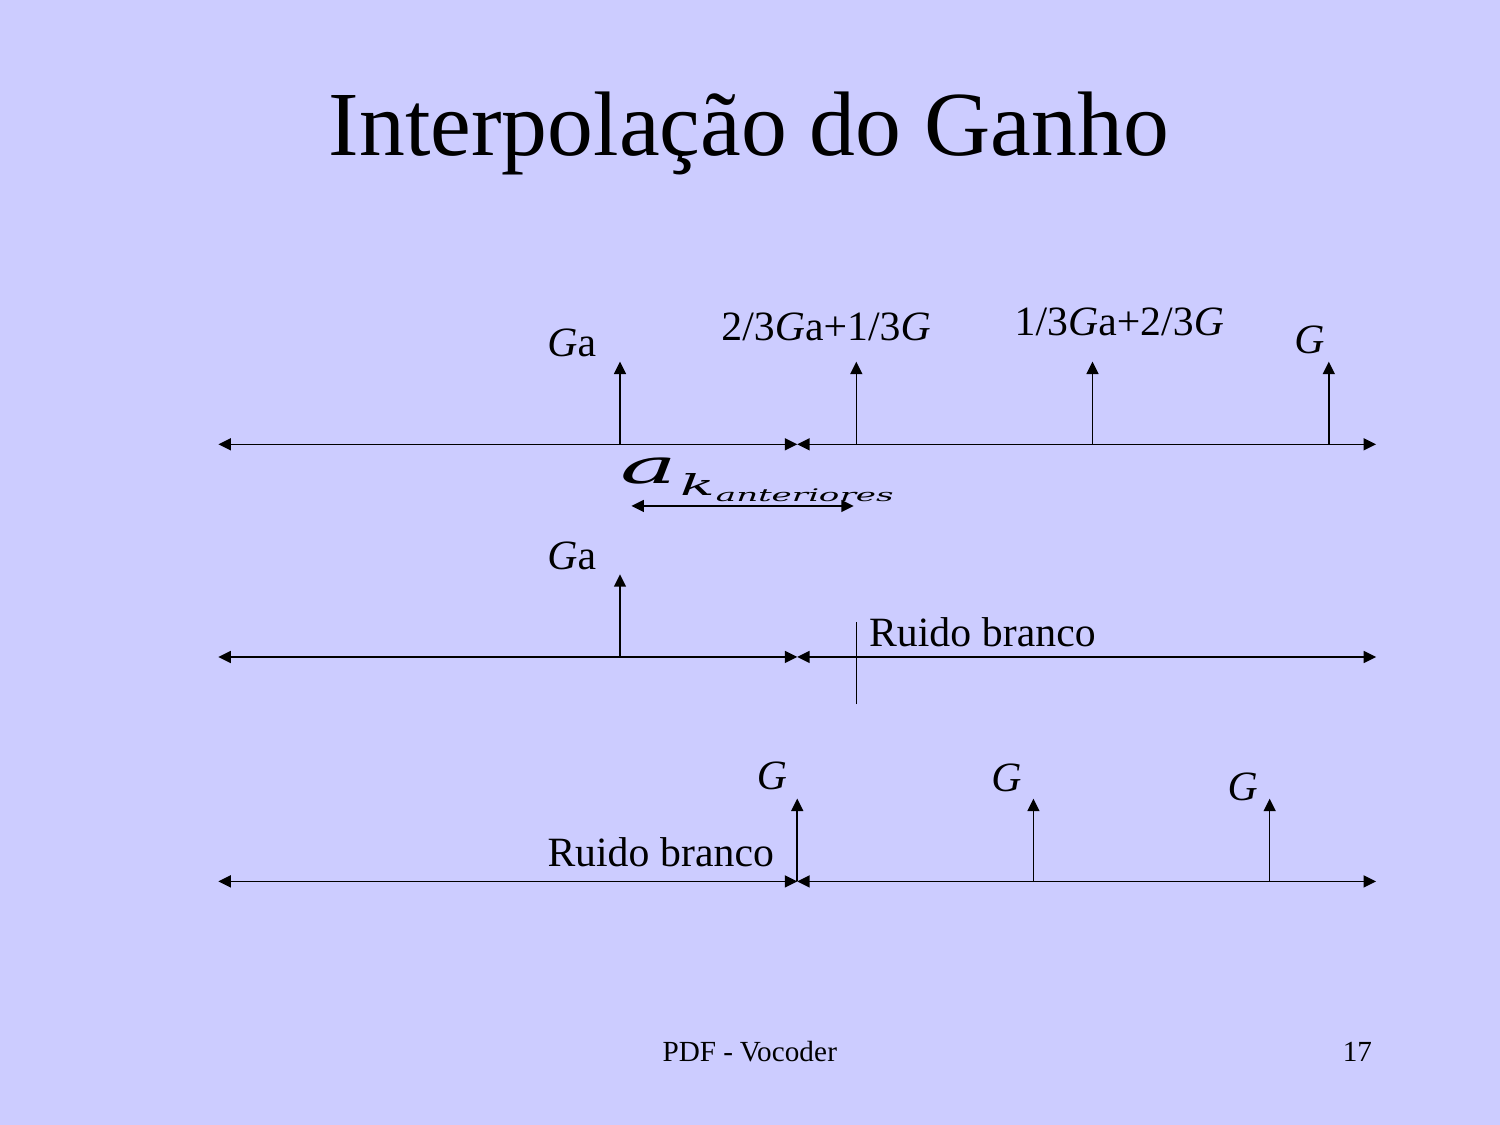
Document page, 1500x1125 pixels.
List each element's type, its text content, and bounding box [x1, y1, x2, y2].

text_box Ruido branco [854, 597, 1111, 656]
text_box G [1212, 751, 1294, 817]
text_box Ruido branco [532, 817, 790, 880]
footer PDF - Vocoder [512, 1024, 988, 1101]
text_box G [1279, 304, 1361, 370]
title Interpolação do Ganho [99, 24, 1400, 213]
text_box G [742, 740, 798, 806]
text_box 1/3Ga+2/3G [999, 286, 1240, 351]
text_box G [976, 742, 1058, 808]
text_box Ga [532, 307, 613, 373]
text_box 2/3Ga+1/3G [706, 291, 947, 357]
slide_number 17 [1074, 1024, 1388, 1101]
text_box Ga [532, 520, 613, 585]
